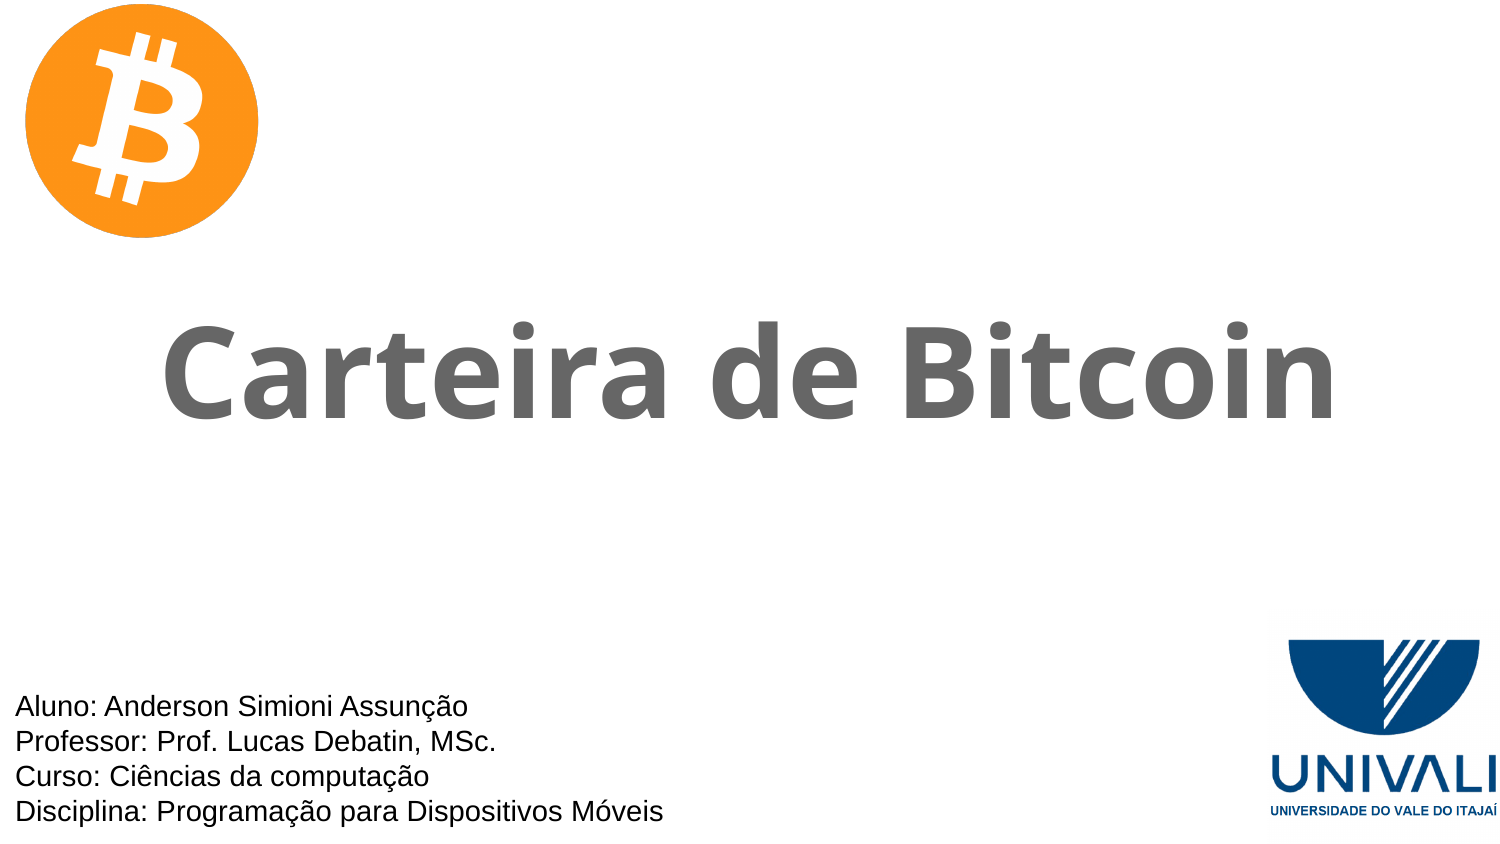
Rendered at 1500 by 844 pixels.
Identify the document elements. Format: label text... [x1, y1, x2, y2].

picture [0, 0, 358, 242]
text_box Aluno: Anderson Simioni Assunção Professor: Prof. Lucas Debatin, MSc. Curso: Ciências da computação Disciplina: Programação para Dispositivos Móveis [0, 671, 994, 842]
title Carteira de Bitcoin [51, 122, 1449, 459]
picture [1267, 608, 1500, 844]
